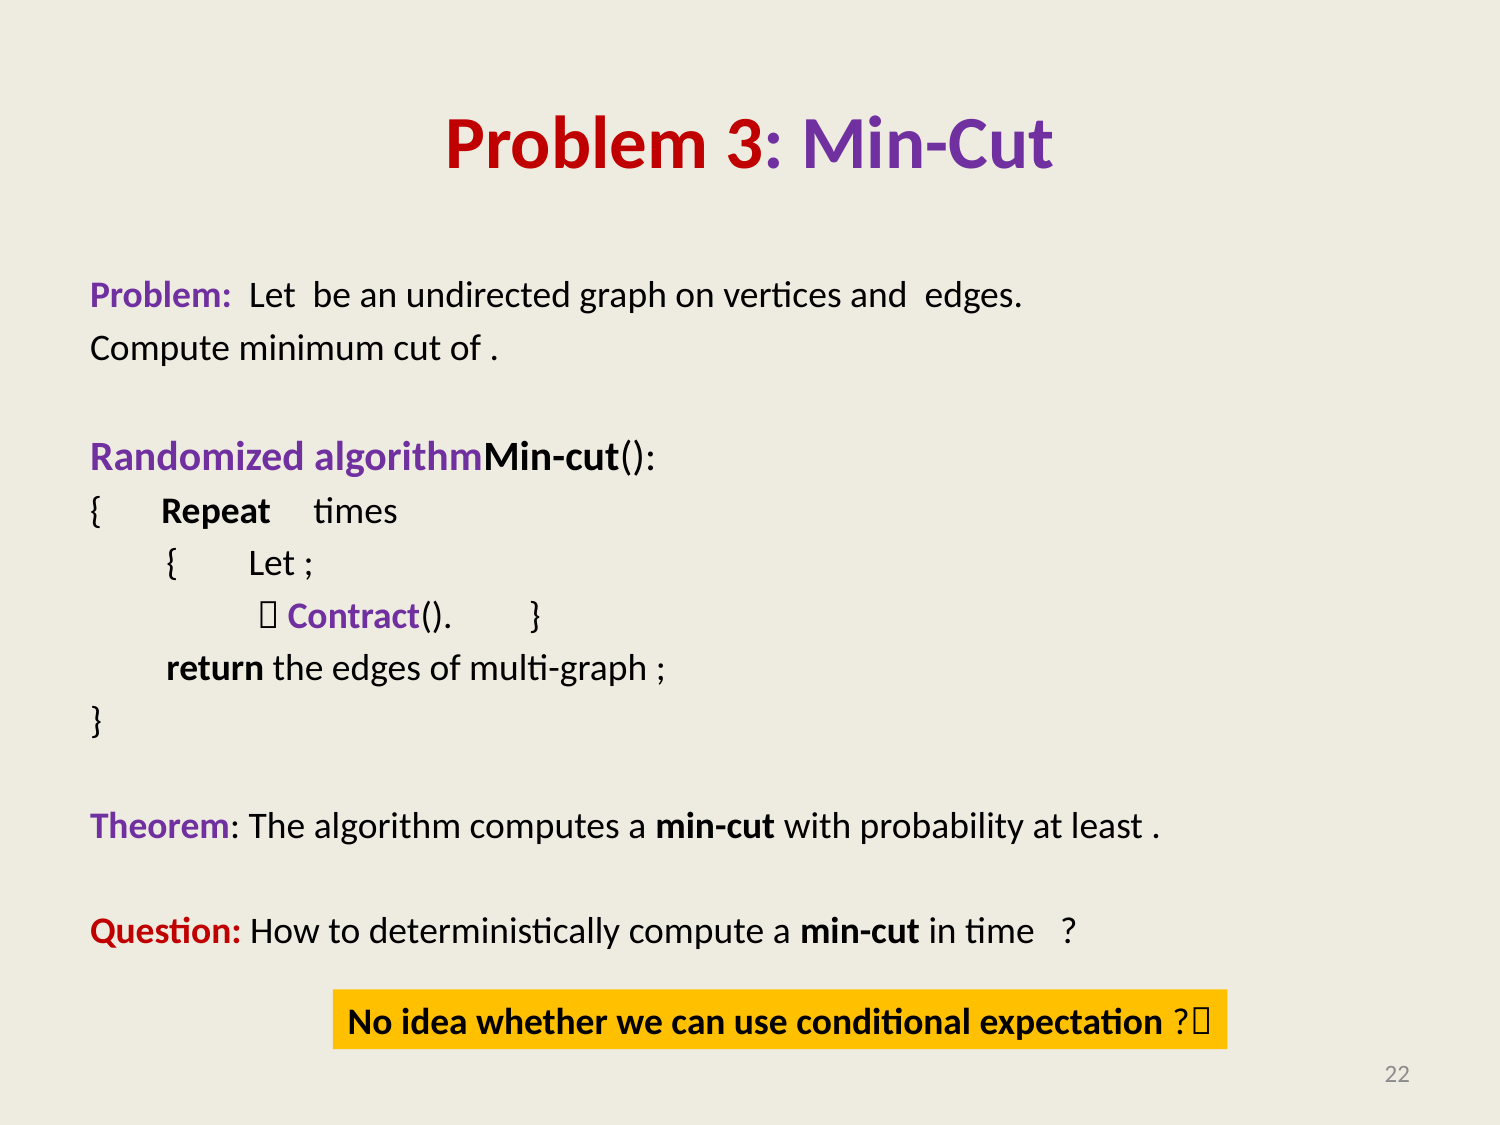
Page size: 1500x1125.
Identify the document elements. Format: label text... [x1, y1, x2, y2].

text_box No idea whether we can use conditional expectation ? [332, 989, 1228, 1050]
slide_number 22 [1074, 1042, 1425, 1103]
title Problem 3: Min-Cut [75, 45, 1425, 233]
